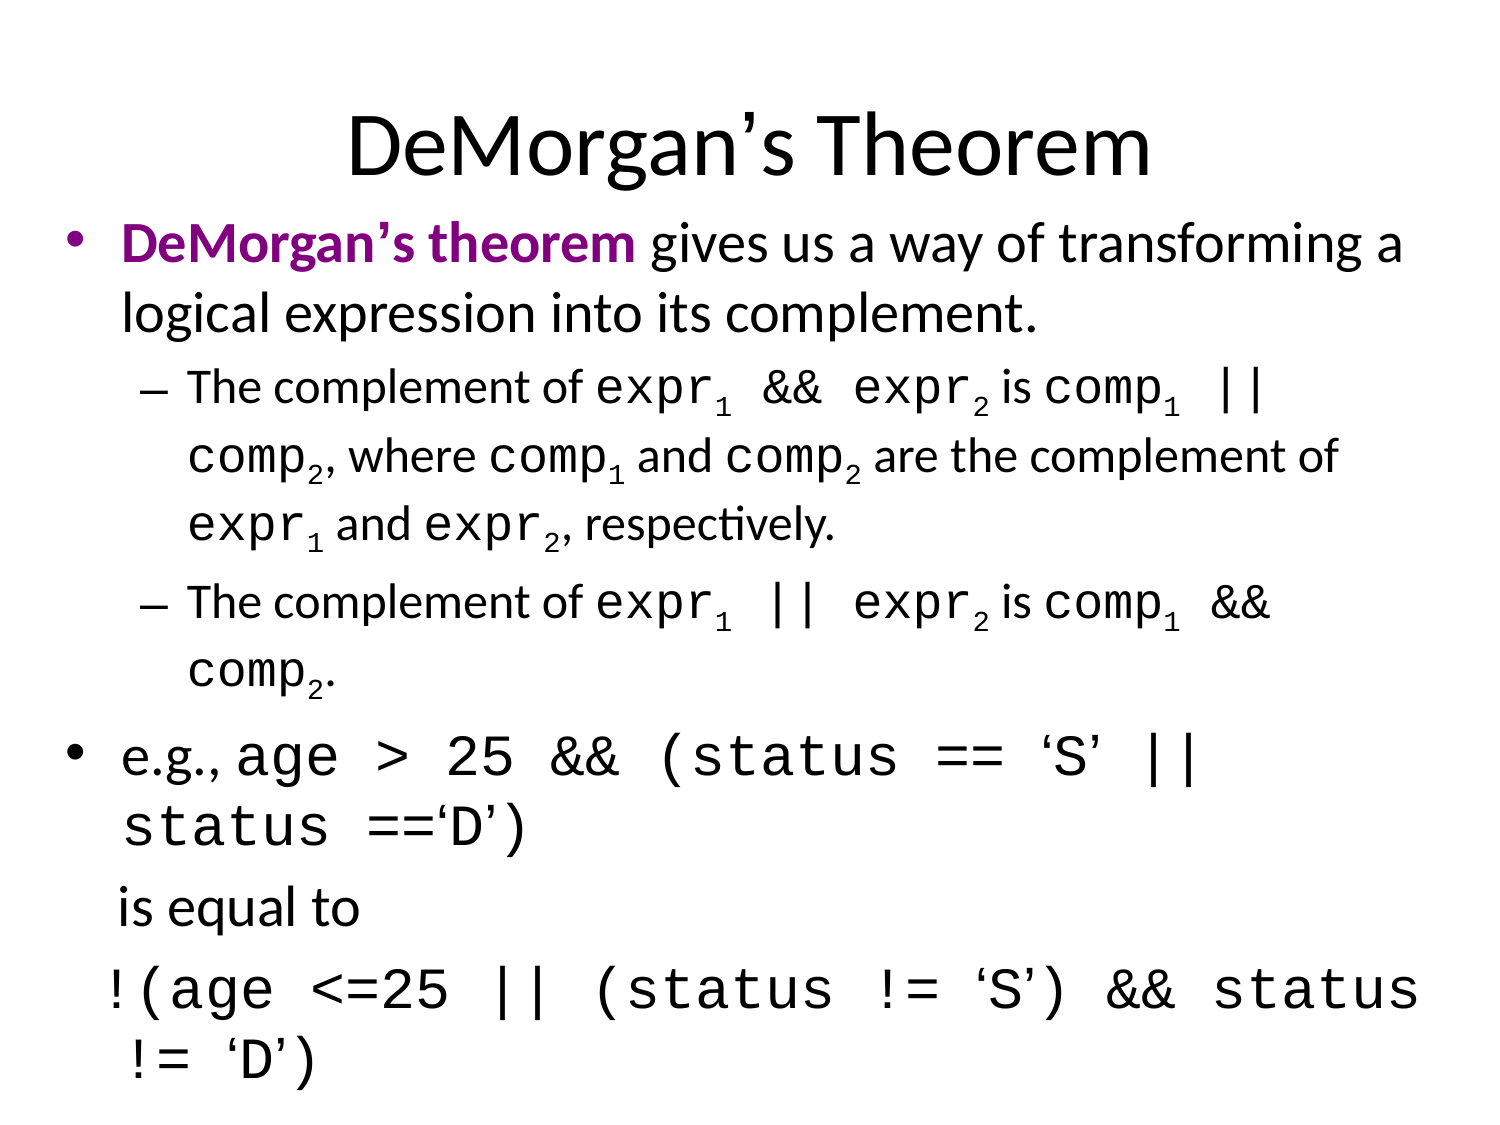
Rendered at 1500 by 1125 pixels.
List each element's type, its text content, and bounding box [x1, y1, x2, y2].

list DeMorgan’s theorem gives us a way of transforming a logical expression into its complement. The complement of expr1 && expr2 is comp1 || comp2, where comp1 and comp2 are the complement of expr1 and expr2, respectively. The complement of expr1 || expr2 is comp1 && comp2. e.g., age > 25 && (status == ‘S’ || status ==‘D’) is equal to !(age <=25 || (status != ‘S’) && status != ‘D’) [50, 196, 1450, 1094]
title DeMorgan’s Theorem [75, 45, 1425, 196]
